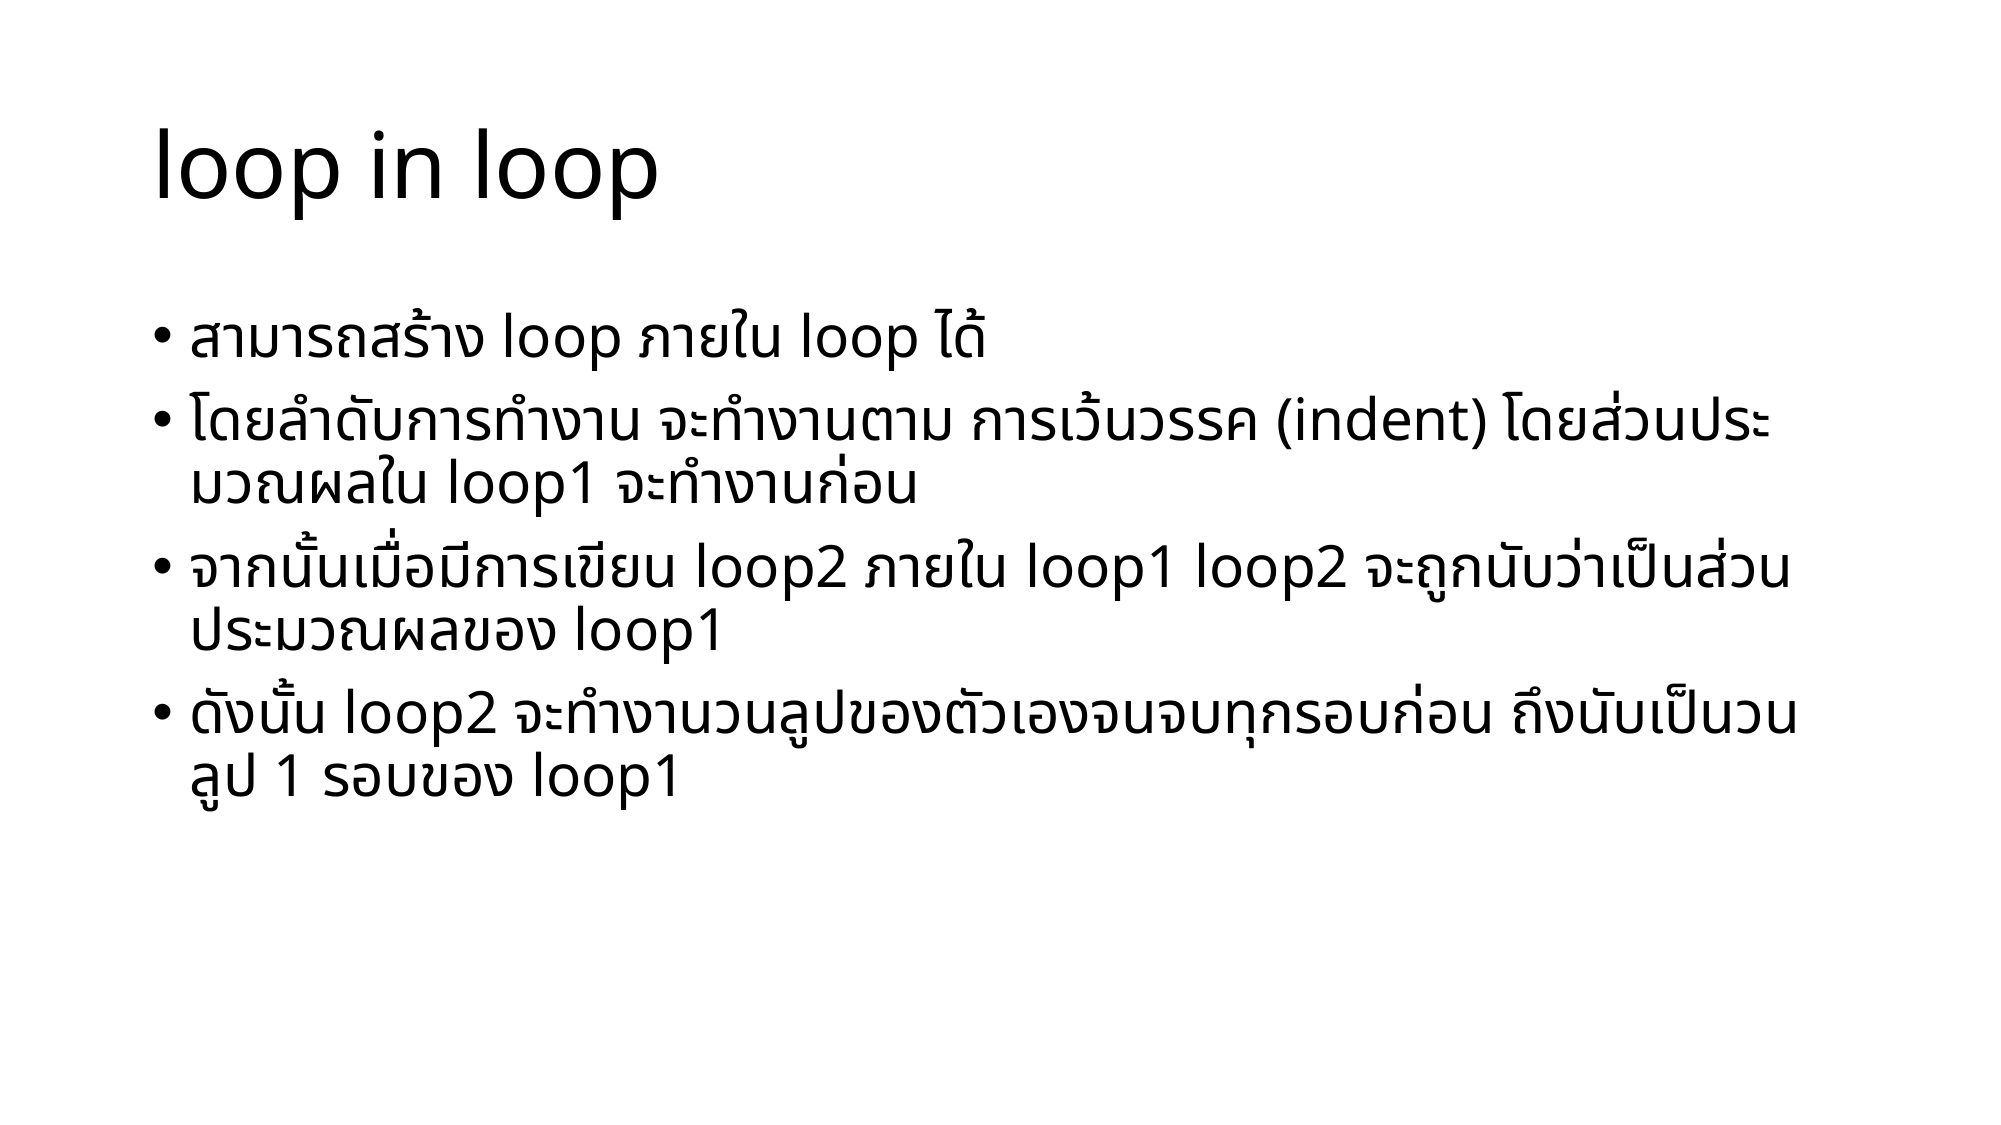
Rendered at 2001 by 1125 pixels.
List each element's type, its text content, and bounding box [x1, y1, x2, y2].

list สามารถสร้าง loop ภายใน loop ได้ โดยลำดับการทำงาน จะทำงานตาม การเว้นวรรค (indent) โดยส่วนประมวณผลใน loop1 จะทำงานก่อน จากนั้นเมื่อมีการเขียน loop2 ภายใน loop1 loop2 จะถูกนับว่าเป็นส่วนประมวณผลของ loop1 ดังนั้น loop2 จะทำงานวนลูปของตัวเองจนจบทุกรอบก่อน ถึงนับเป็นวนลูป 1 รอบของ loop1 [137, 299, 1863, 1014]
title loop in loop [137, 59, 1863, 278]
